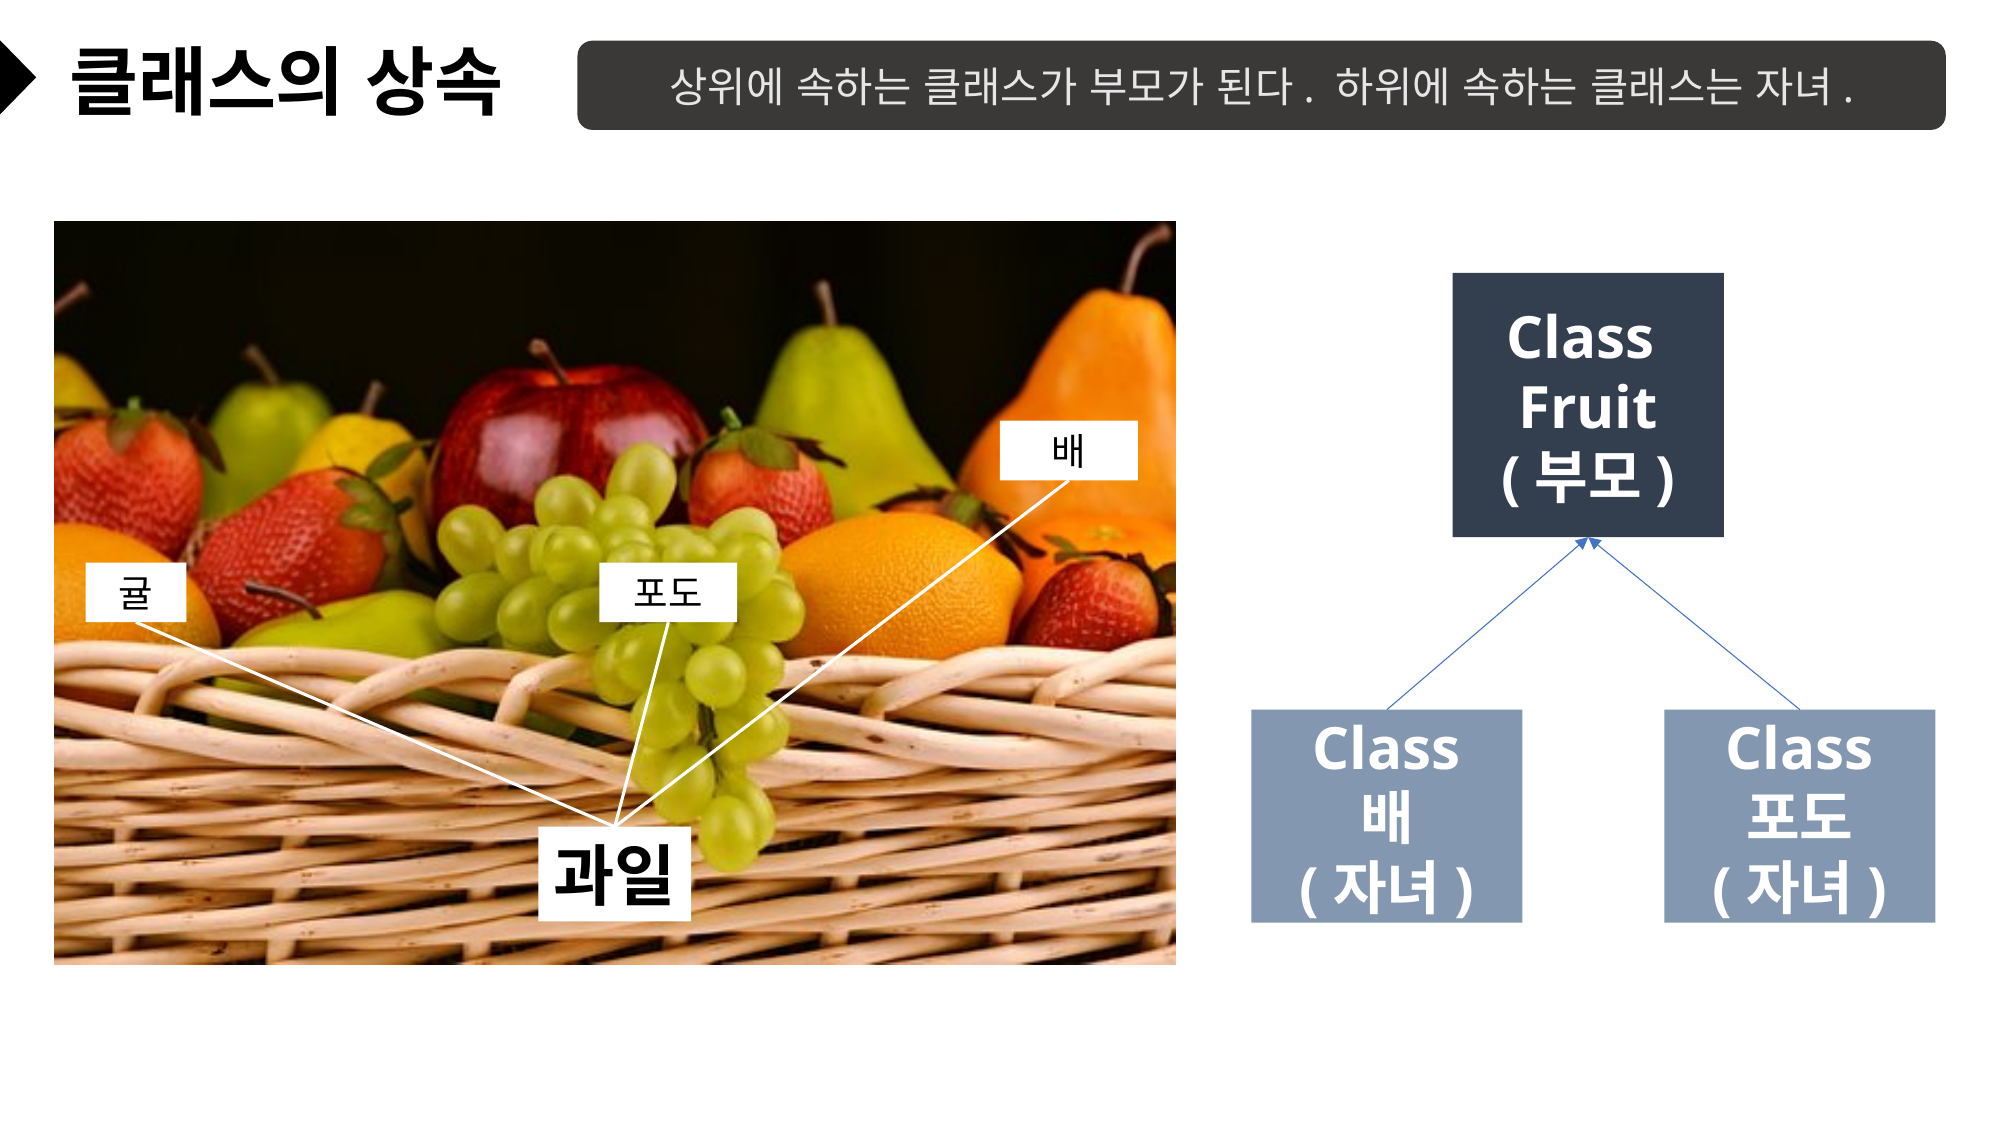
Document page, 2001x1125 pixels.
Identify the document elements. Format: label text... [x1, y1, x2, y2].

picture [54, 221, 1176, 965]
text_box Class 포도 (자녀) [1663, 709, 1936, 924]
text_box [1588, 537, 1800, 710]
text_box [1386, 537, 1588, 710]
title 클래스의 상속 [54, 3, 1946, 168]
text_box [135, 623, 614, 827]
text_box 상위에 속하는 클래스가 부모가 된다. 하위에 속하는 클래스는 자녀. [576, 39, 1947, 131]
text_box Class 배 (자녀) [1250, 709, 1523, 924]
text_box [614, 481, 1069, 827]
text_box Class Fruit (부모) [1452, 272, 1725, 537]
